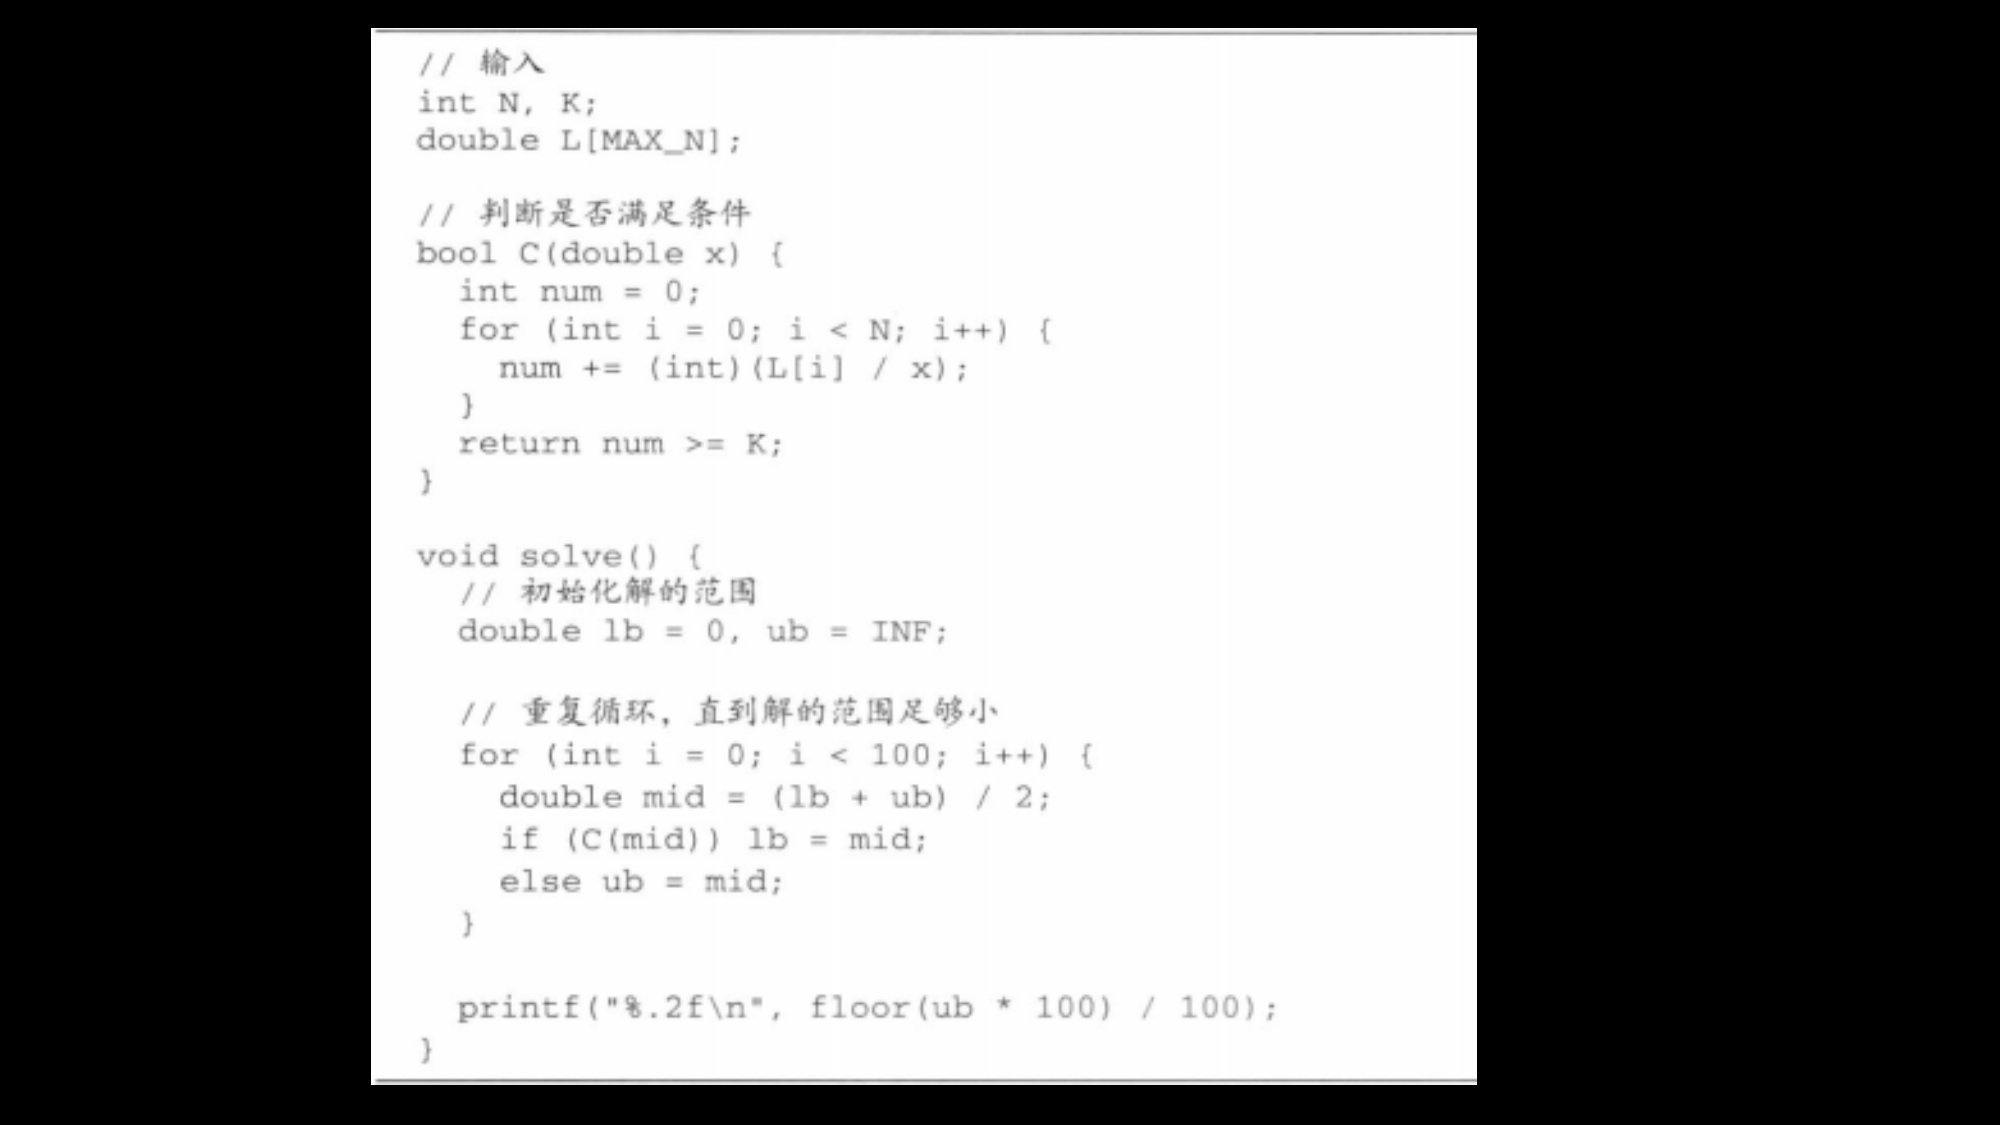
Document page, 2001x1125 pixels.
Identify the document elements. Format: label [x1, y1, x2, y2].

picture [371, 28, 1477, 1085]
